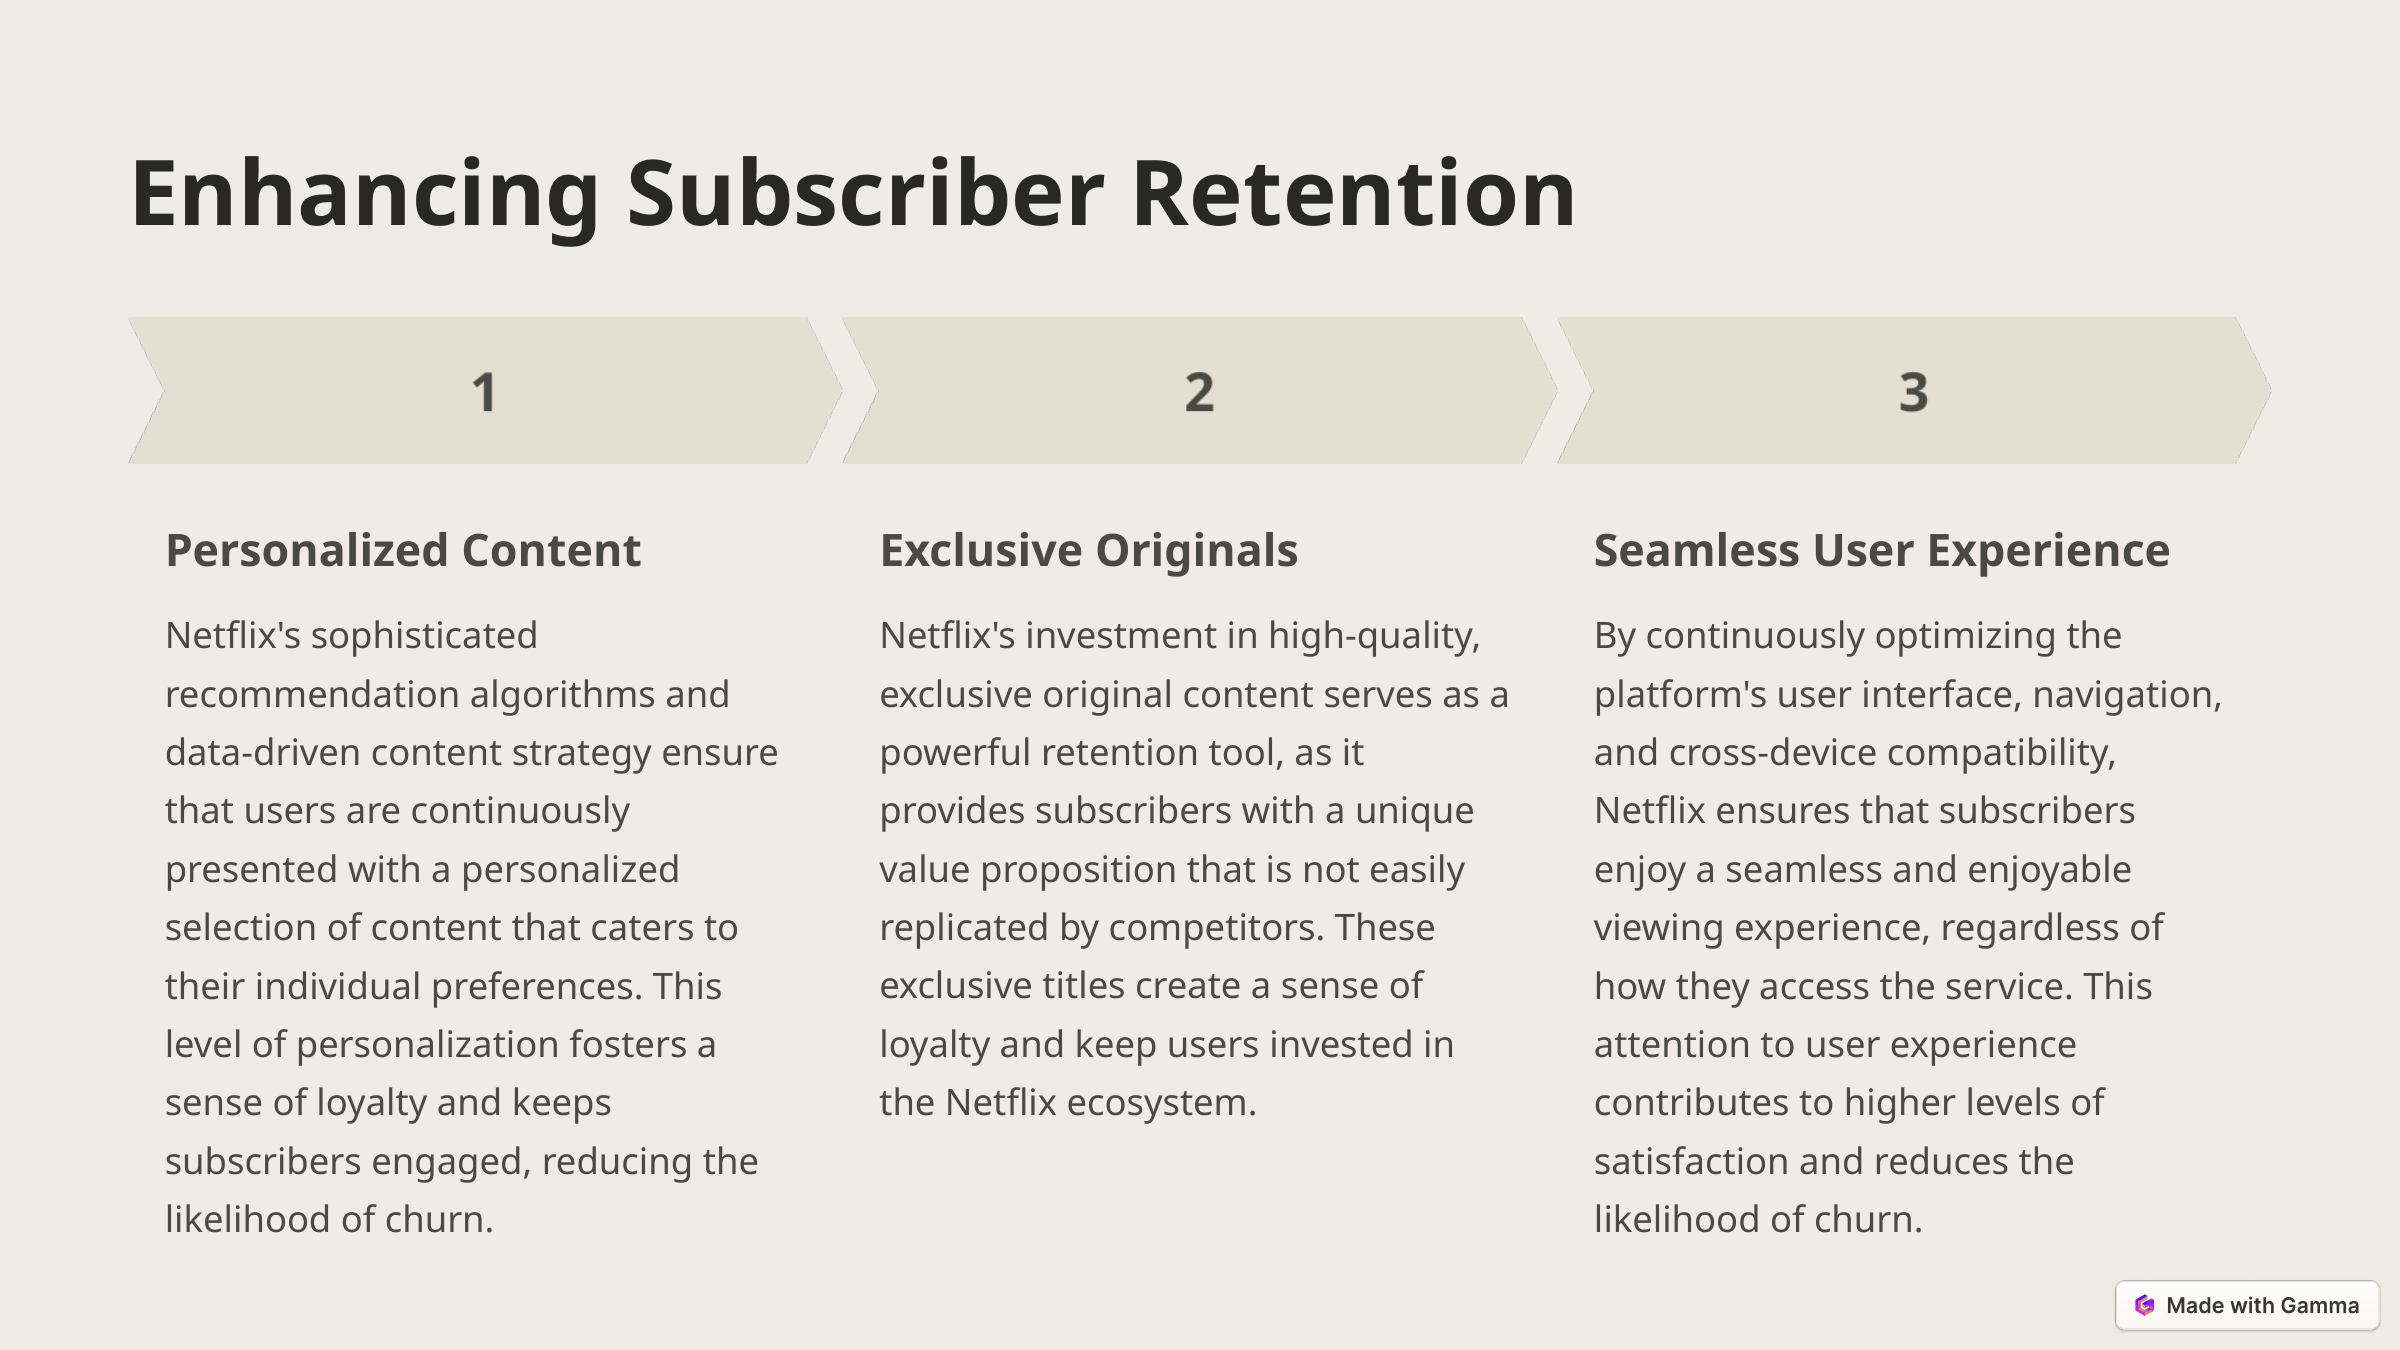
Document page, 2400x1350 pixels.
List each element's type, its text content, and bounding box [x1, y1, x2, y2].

text_box Enhancing Subscriber Retention [128, 129, 1435, 245]
picture [2106, 1271, 2389, 1339]
text_box By continuously optimizing the platform's user interface, navigation, and cross-device compatibility, Netflix ensures that subscribers enjoy a seamless and enjoyable viewing experience, regardless of how they access the service. This attention to user experience contributes to higher levels of satisfaction and reduces the likelihood of churn. [1593, 597, 2236, 1184]
text_box Netflix's sophisticated recommendation algorithms and data-driven content strategy ensure that users are continuously presented with a personalized selection of content that caters to their individual preferences. This level of personalization fosters a sense of loyalty and keeps subscribers engaged, reducing the likelihood of churn. [164, 597, 807, 1184]
text_box Netflix's investment in high-quality, exclusive original content serves as a powerful retention tool, as it provides subscribers with a unique value proposition that is not easily replicated by competitors. These exclusive titles create a sense of loyalty and keep users invested in the Netflix ecosystem. [879, 597, 1521, 1067]
text_box Personalized Content [164, 518, 623, 576]
text_box Seamless User Experience [1593, 518, 2126, 576]
picture [127, 317, 2272, 464]
text_box Exclusive Originals [879, 518, 1337, 576]
